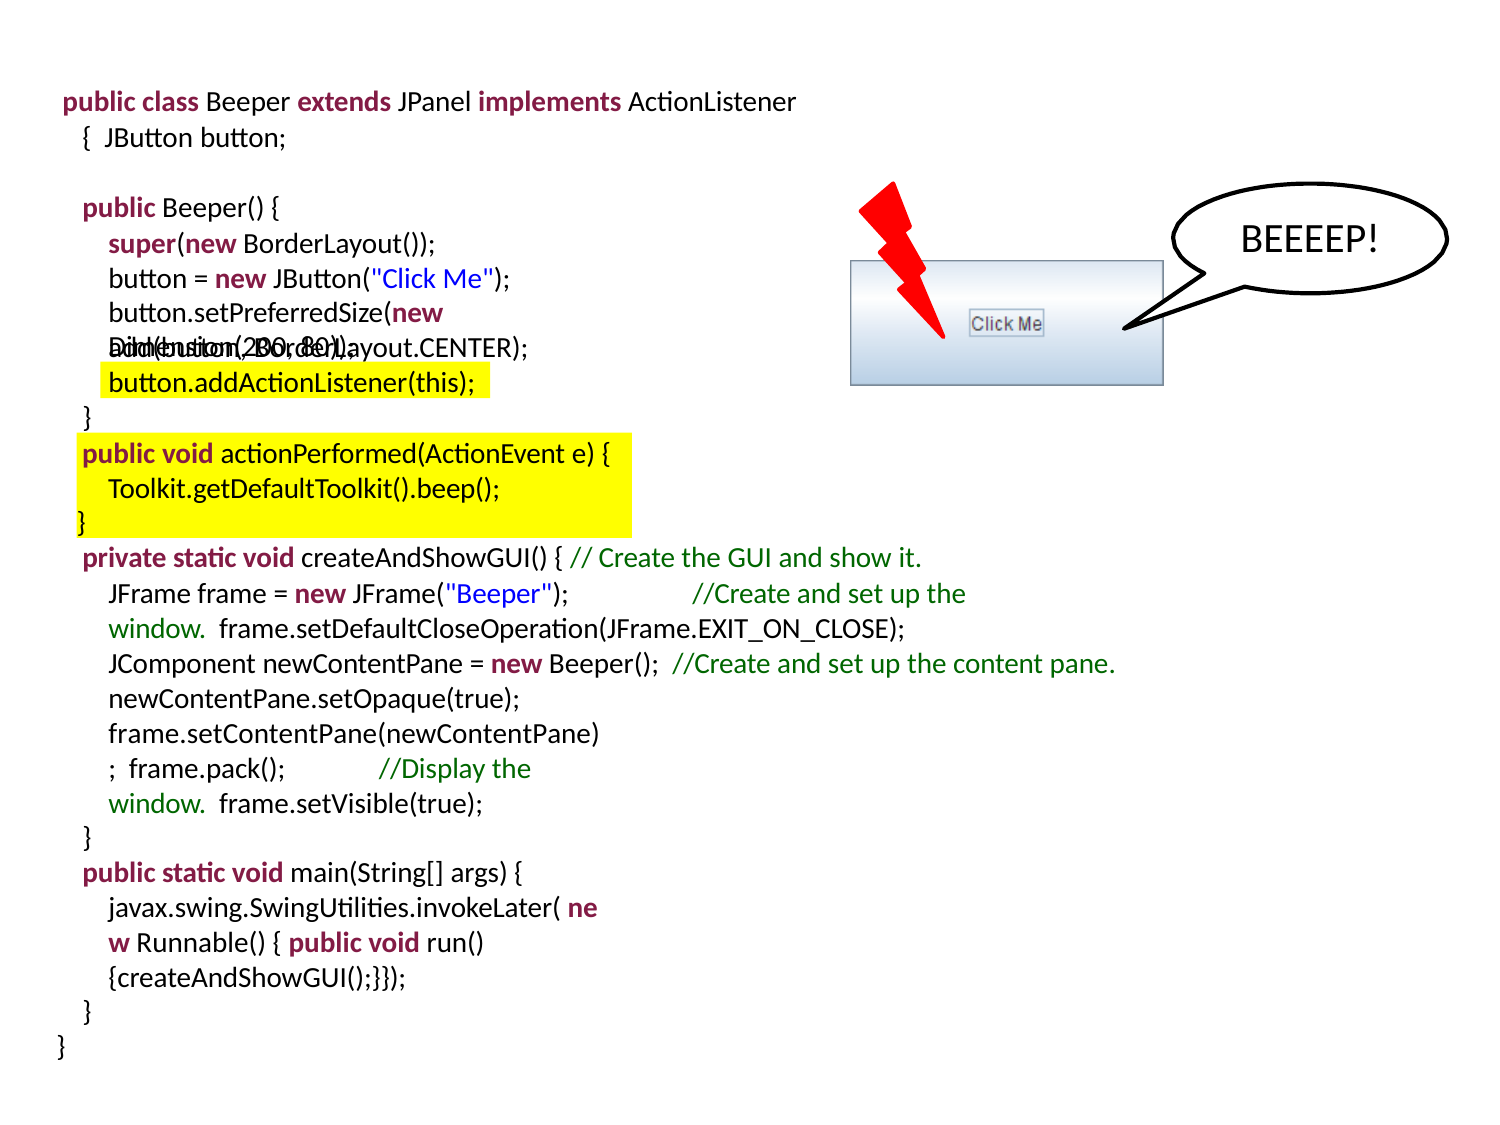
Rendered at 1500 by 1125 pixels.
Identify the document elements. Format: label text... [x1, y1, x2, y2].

text_box } [80, 395, 94, 432]
text_box public Beeper() { super(new BorderLayout()); button = new JButton("Click Me"); button.setPreferredSize(new Dimension(200, 80)); [80, 186, 708, 363]
text_box public void actionPerformed(ActionEvent e) { Toolkit.getDefaultToolkit().beep(); } [76, 432, 632, 536]
text_box add(button, BorderLayout.CENTER); [106, 325, 536, 363]
text_box button.addActionListener(this); [100, 361, 491, 399]
text_box public class Beeper extends JPanel implements ActionListener { JButton button; [60, 80, 827, 153]
text_box private static void createAndShowGUI() { // Create the GUI and show it. JFrame frame = new JFrame("Beeper"); //Create and set up the window. frame.setDefaultCloseOperation(JFrame.EXIT_ON_CLOSE); JComponent newContentPane = new Beeper(); //Create and set up the content pane. newContentPane.setOpaque(true); frame.setContentPane(newContentPane); frame.pack(); //Display the window. frame.setVisible(true); } public static void main(String[] args) { javax.swing.SwingUtilities.invokeLater( new Runnable() { public void run() {createAndShowGUI();}}); } } [54, 536, 1291, 1063]
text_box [850, 181, 1450, 386]
